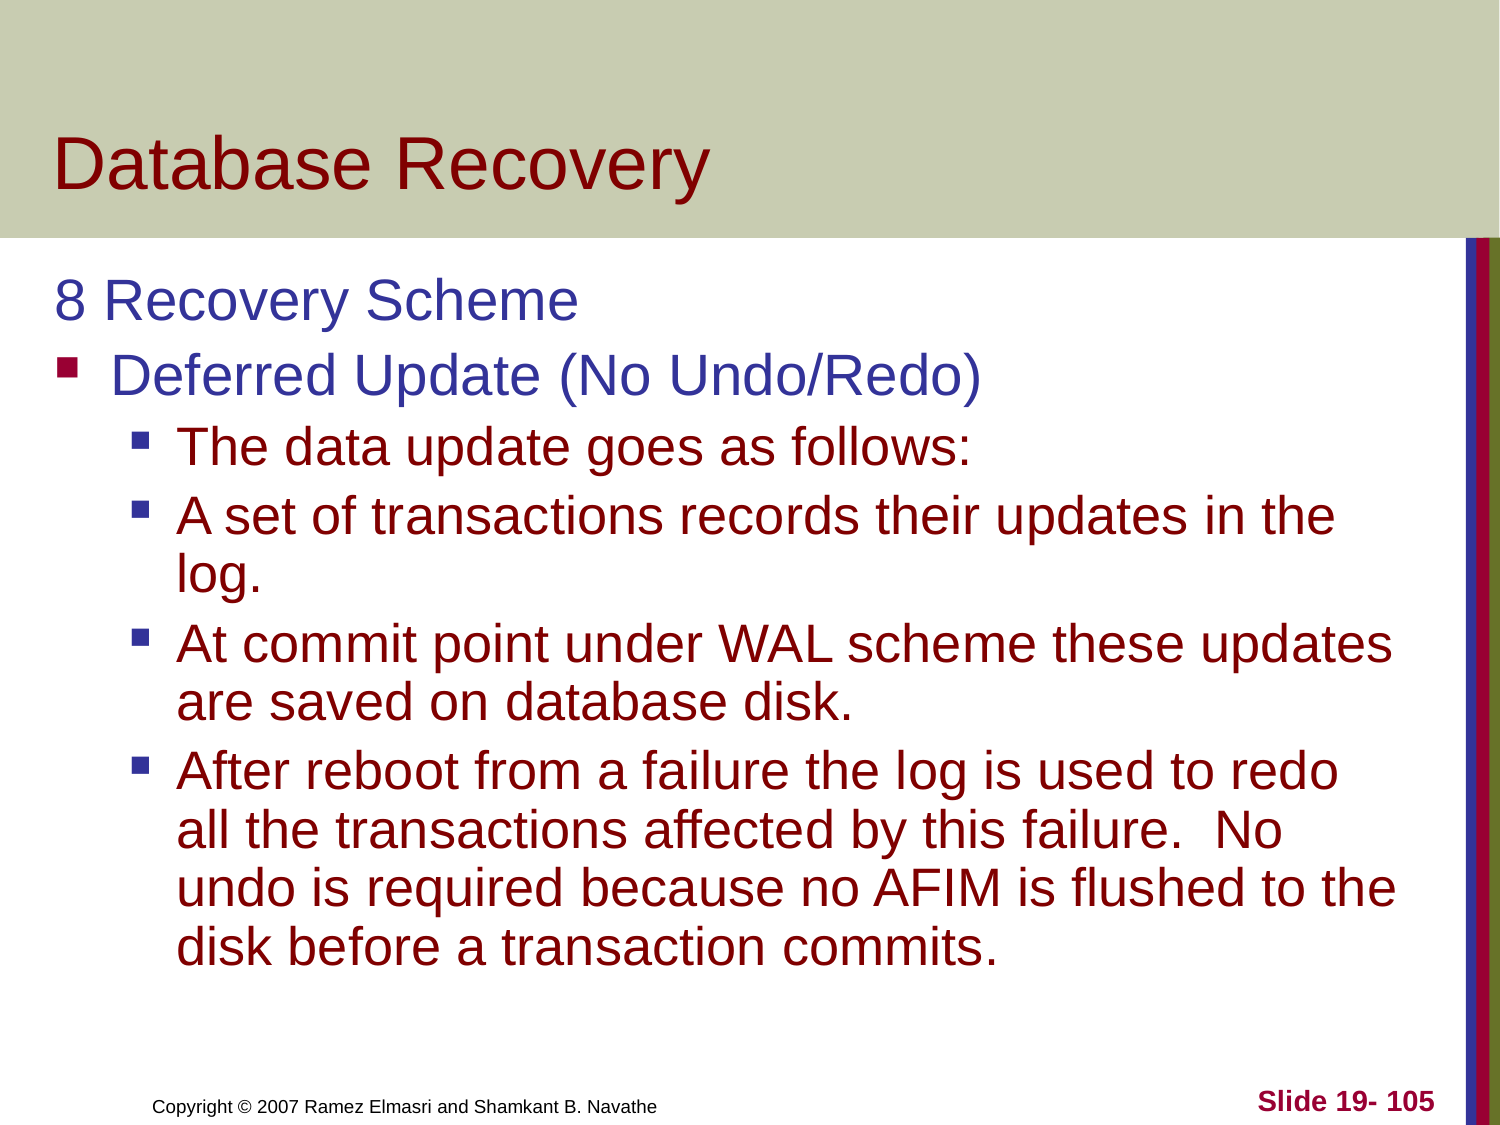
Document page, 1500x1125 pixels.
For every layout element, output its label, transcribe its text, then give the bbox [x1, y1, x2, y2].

title Database Recovery [37, 49, 1317, 213]
slide_number Slide 19- 105 [1137, 1049, 1451, 1125]
list 8 Recovery Scheme Deferred Update (No Undo/Redo) The data update goes as follows: A set of transactions records their updates in the log. At commit point under WAL scheme these updates are saved on database disk. After reboot from a failure the log is used to redo all the transactions affected by this failure. No undo is required because no AFIM is flushed to the disk before a transaction commits. [39, 262, 1401, 1013]
